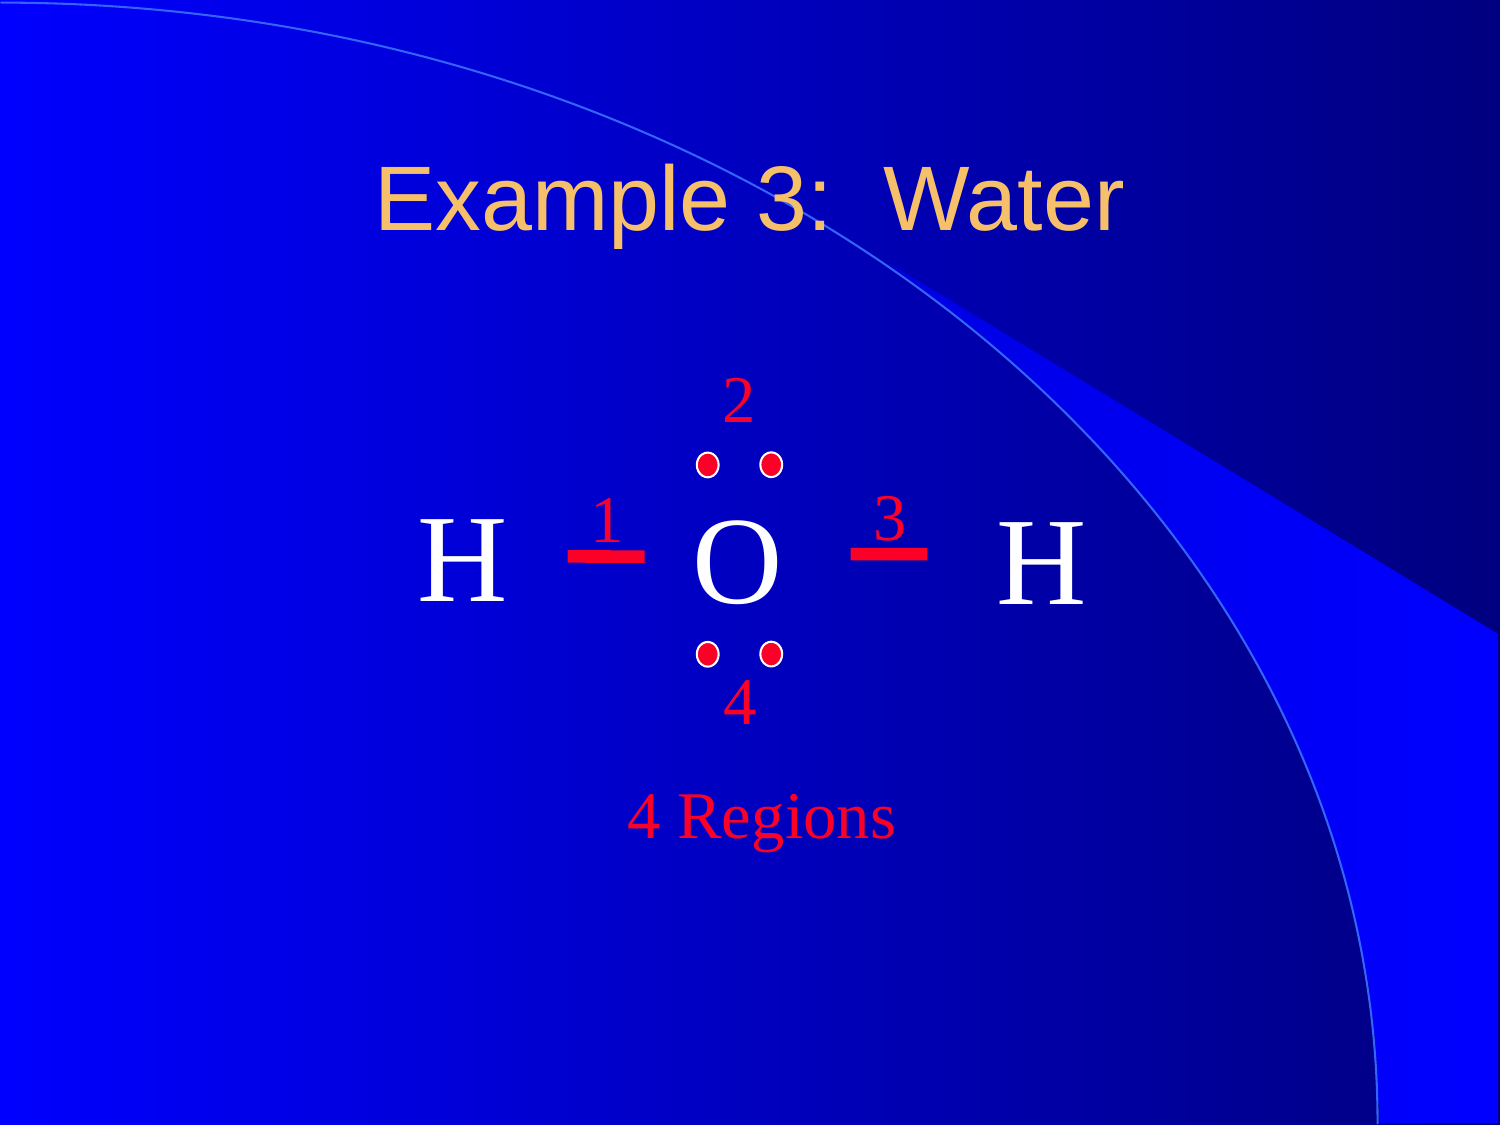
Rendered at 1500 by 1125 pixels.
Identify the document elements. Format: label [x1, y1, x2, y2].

text_box [567, 468, 648, 564]
text_box [655, 452, 820, 637]
title [111, 99, 1388, 288]
text_box [699, 348, 780, 444]
text_box [315, 764, 1209, 860]
text_box [403, 468, 513, 634]
text_box [981, 471, 1092, 637]
text_box [696, 641, 783, 746]
text_box [850, 466, 931, 562]
